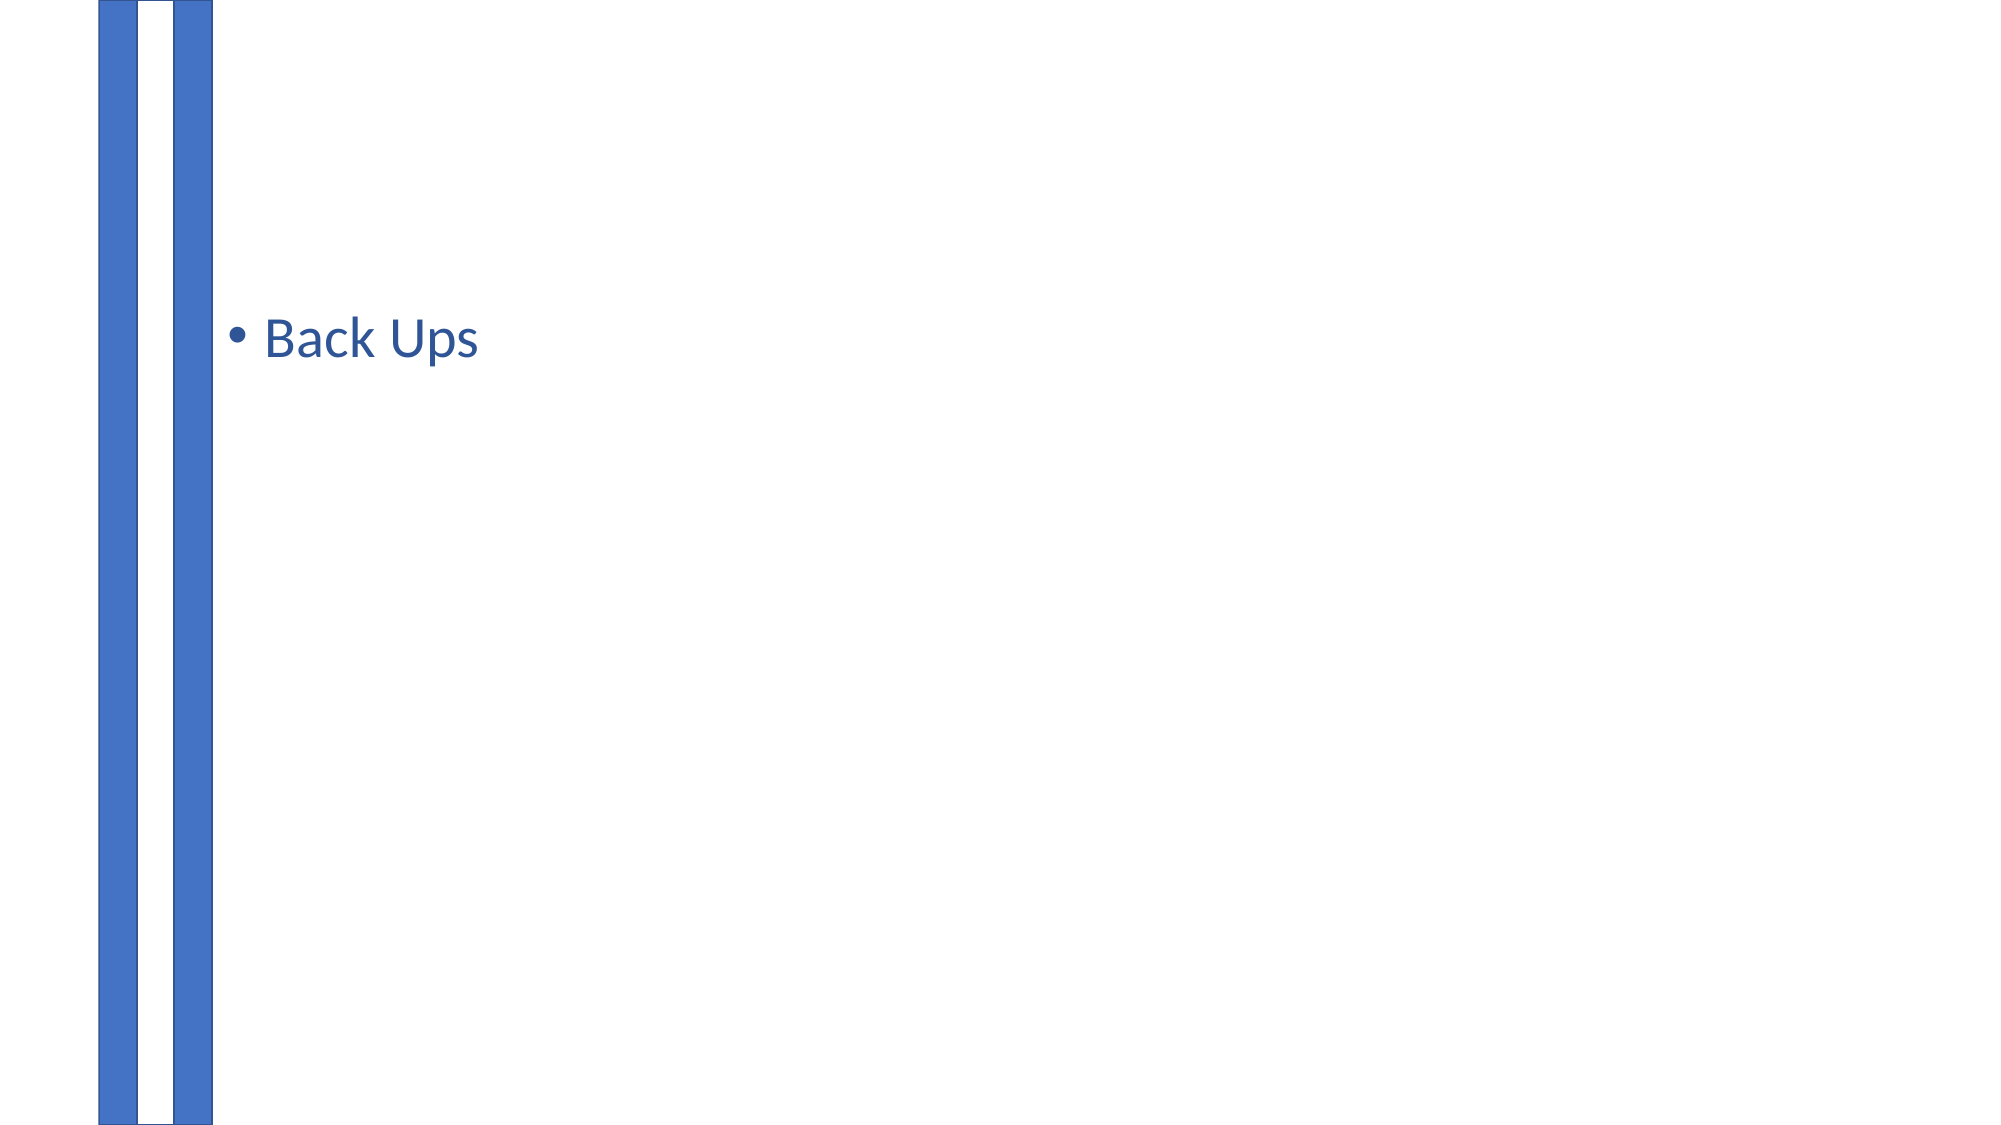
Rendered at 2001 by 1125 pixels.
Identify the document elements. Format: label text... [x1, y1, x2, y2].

list Back Ups [212, 299, 1863, 1014]
